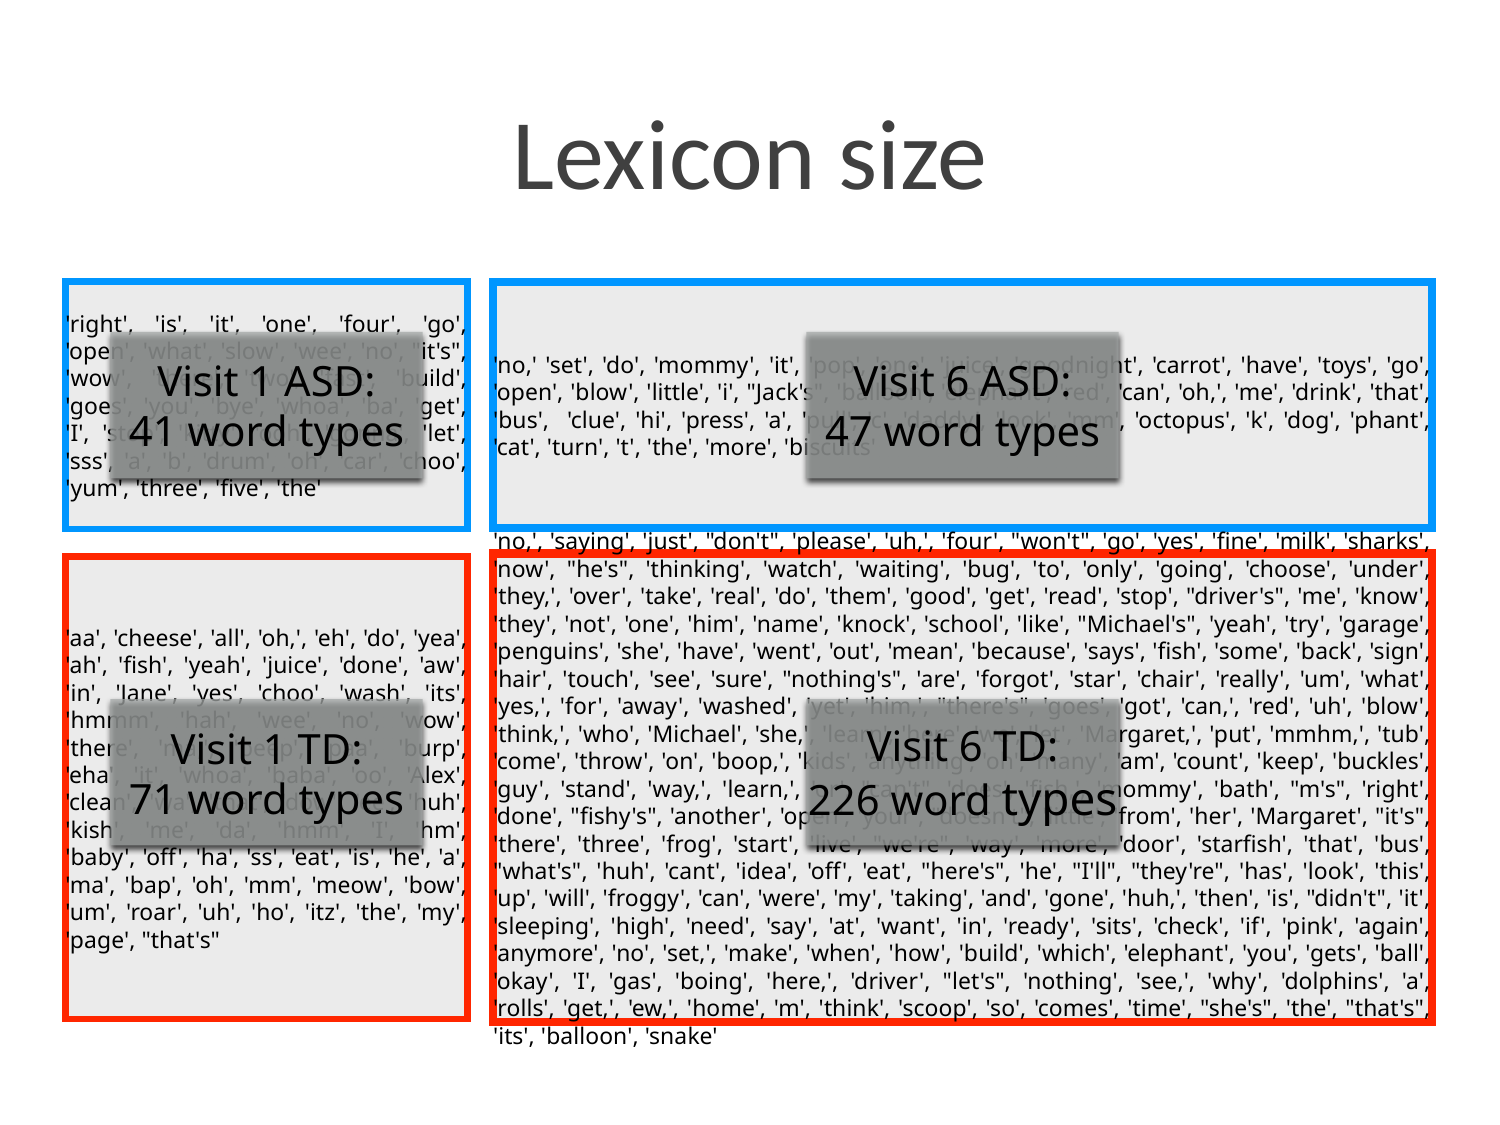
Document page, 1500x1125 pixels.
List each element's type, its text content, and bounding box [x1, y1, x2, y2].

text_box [492, 553, 1433, 1023]
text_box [65, 556, 468, 1020]
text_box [806, 698, 1119, 846]
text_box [65, 281, 468, 530]
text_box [110, 698, 423, 846]
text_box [492, 281, 1433, 529]
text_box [806, 331, 1119, 479]
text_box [110, 331, 423, 479]
title Lexicon size [147, 40, 1353, 260]
